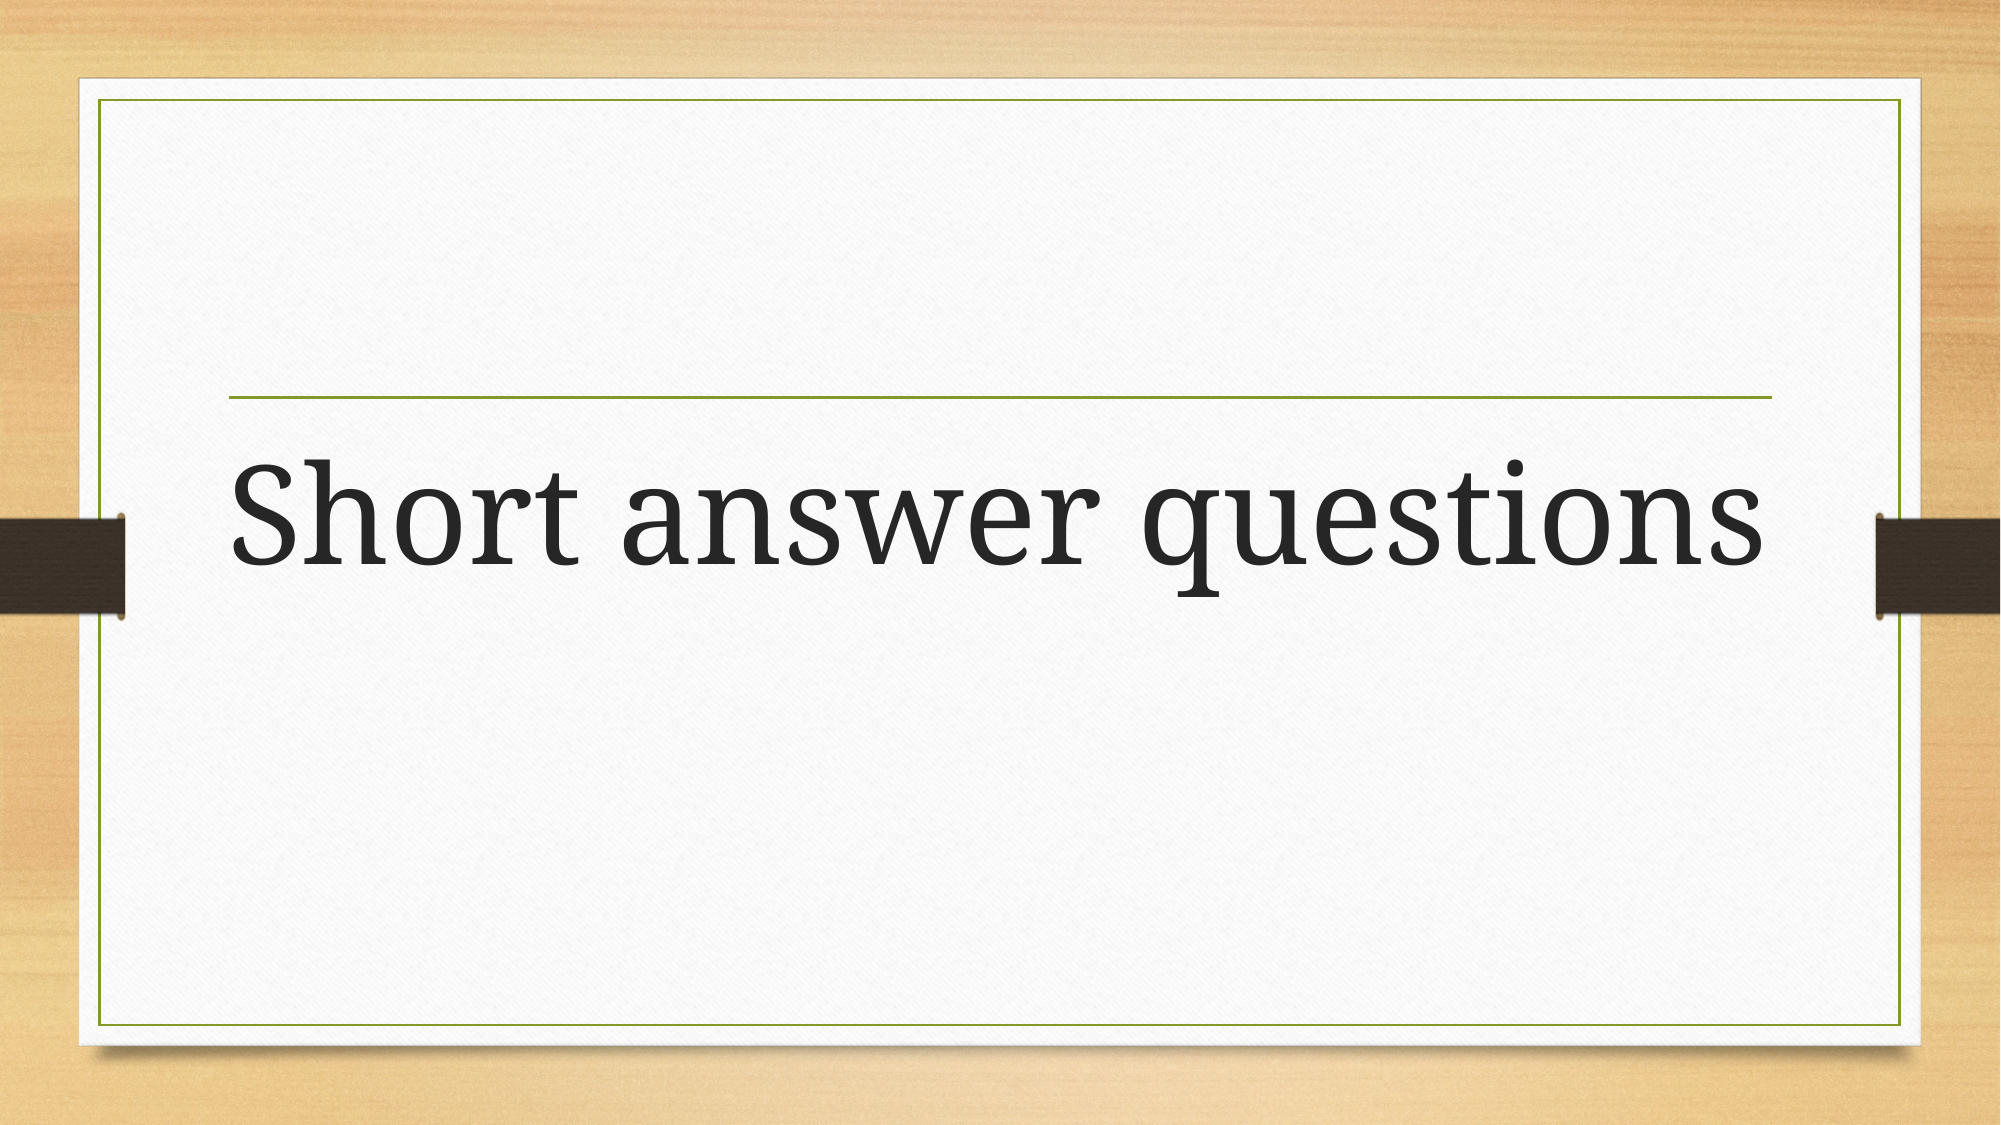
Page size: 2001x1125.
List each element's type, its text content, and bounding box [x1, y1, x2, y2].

picture [0, 0, 2001, 1125]
list Short answer questions [212, 419, 1788, 964]
